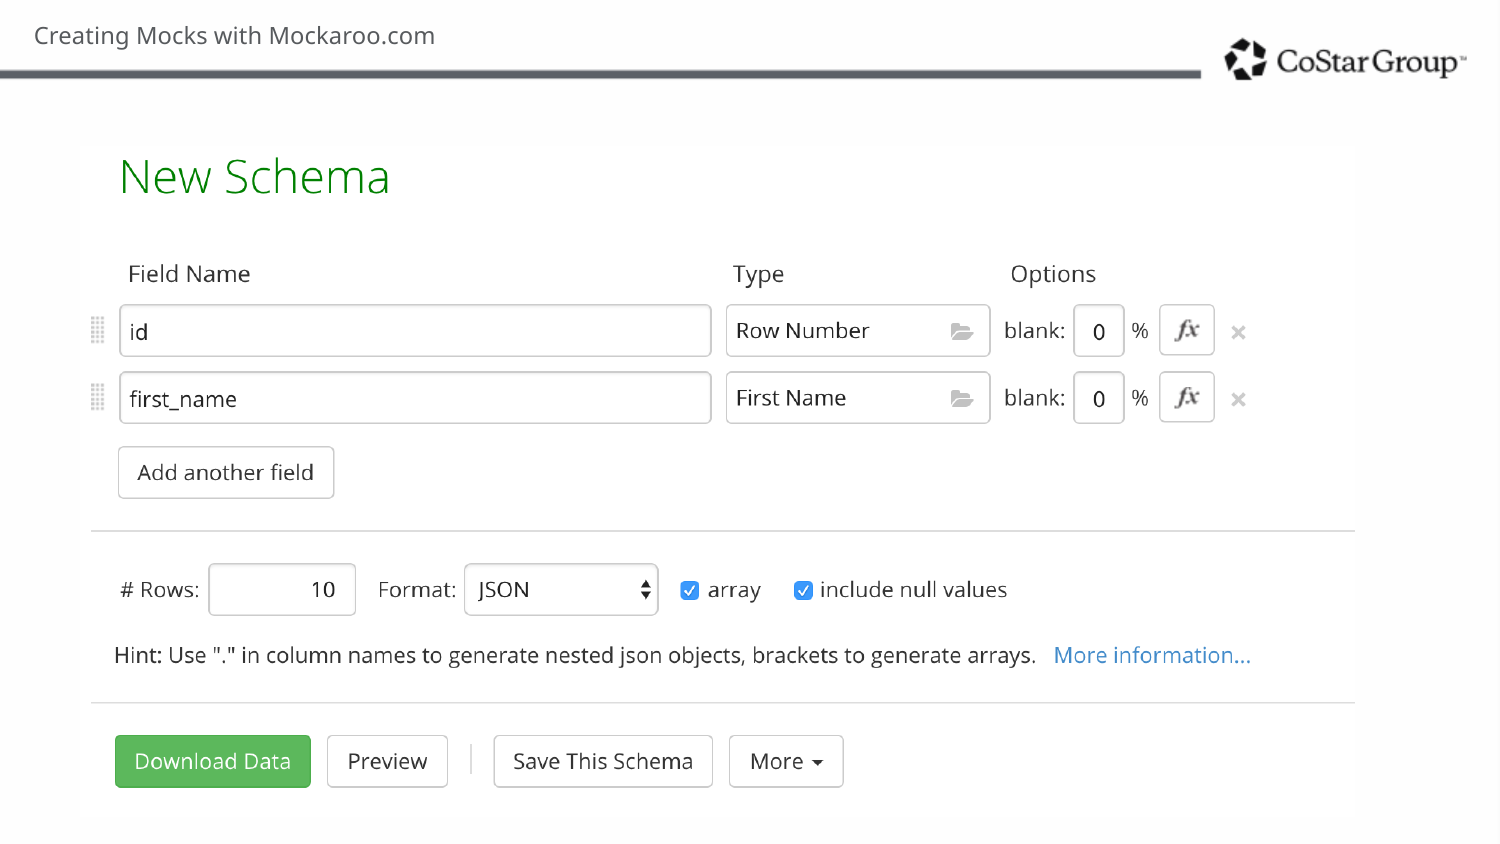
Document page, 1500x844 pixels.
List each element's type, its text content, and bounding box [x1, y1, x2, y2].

picture [0, 0, 1500, 844]
title Creating Mocks with Mockaroo.com [25, 12, 1222, 58]
